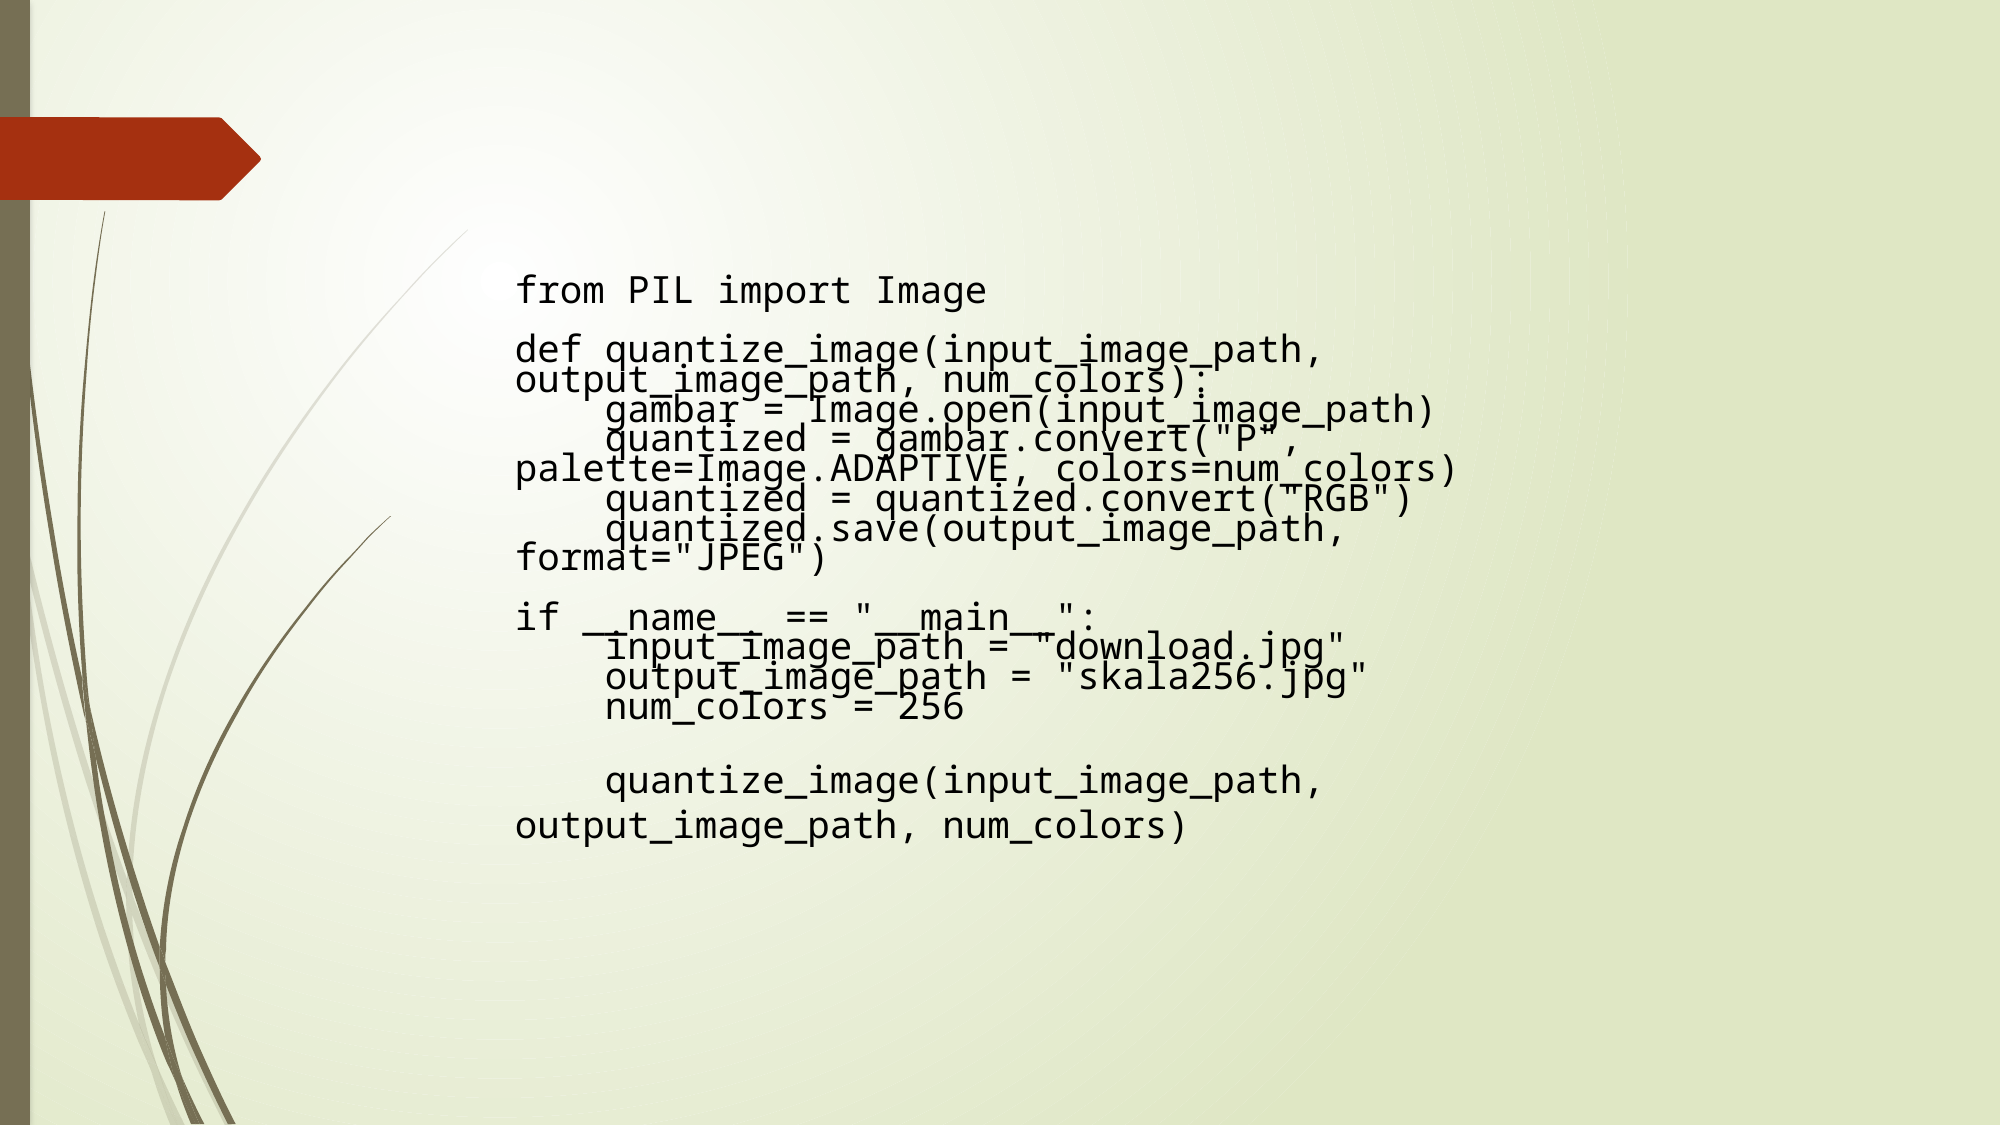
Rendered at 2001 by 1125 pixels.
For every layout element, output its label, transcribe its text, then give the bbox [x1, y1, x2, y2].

text_box from PIL import Image def quantize_image(input_image_path, output_image_path, num_colors): gambar = Image.open(input_image_path) quantized = gambar.convert("P", palette=Image.ADAPTIVE, colors=num_colors) quantized = quantized.convert("RGB") quantized.save(output_image_path, format="JPEG") if __name__ == "__main__": input_image_path = "download.jpg" output_image_path = "skala256.jpg" num_colors = 256 quantize_image(input_image_path, output_image_path, num_colors) [500, 273, 1500, 854]
